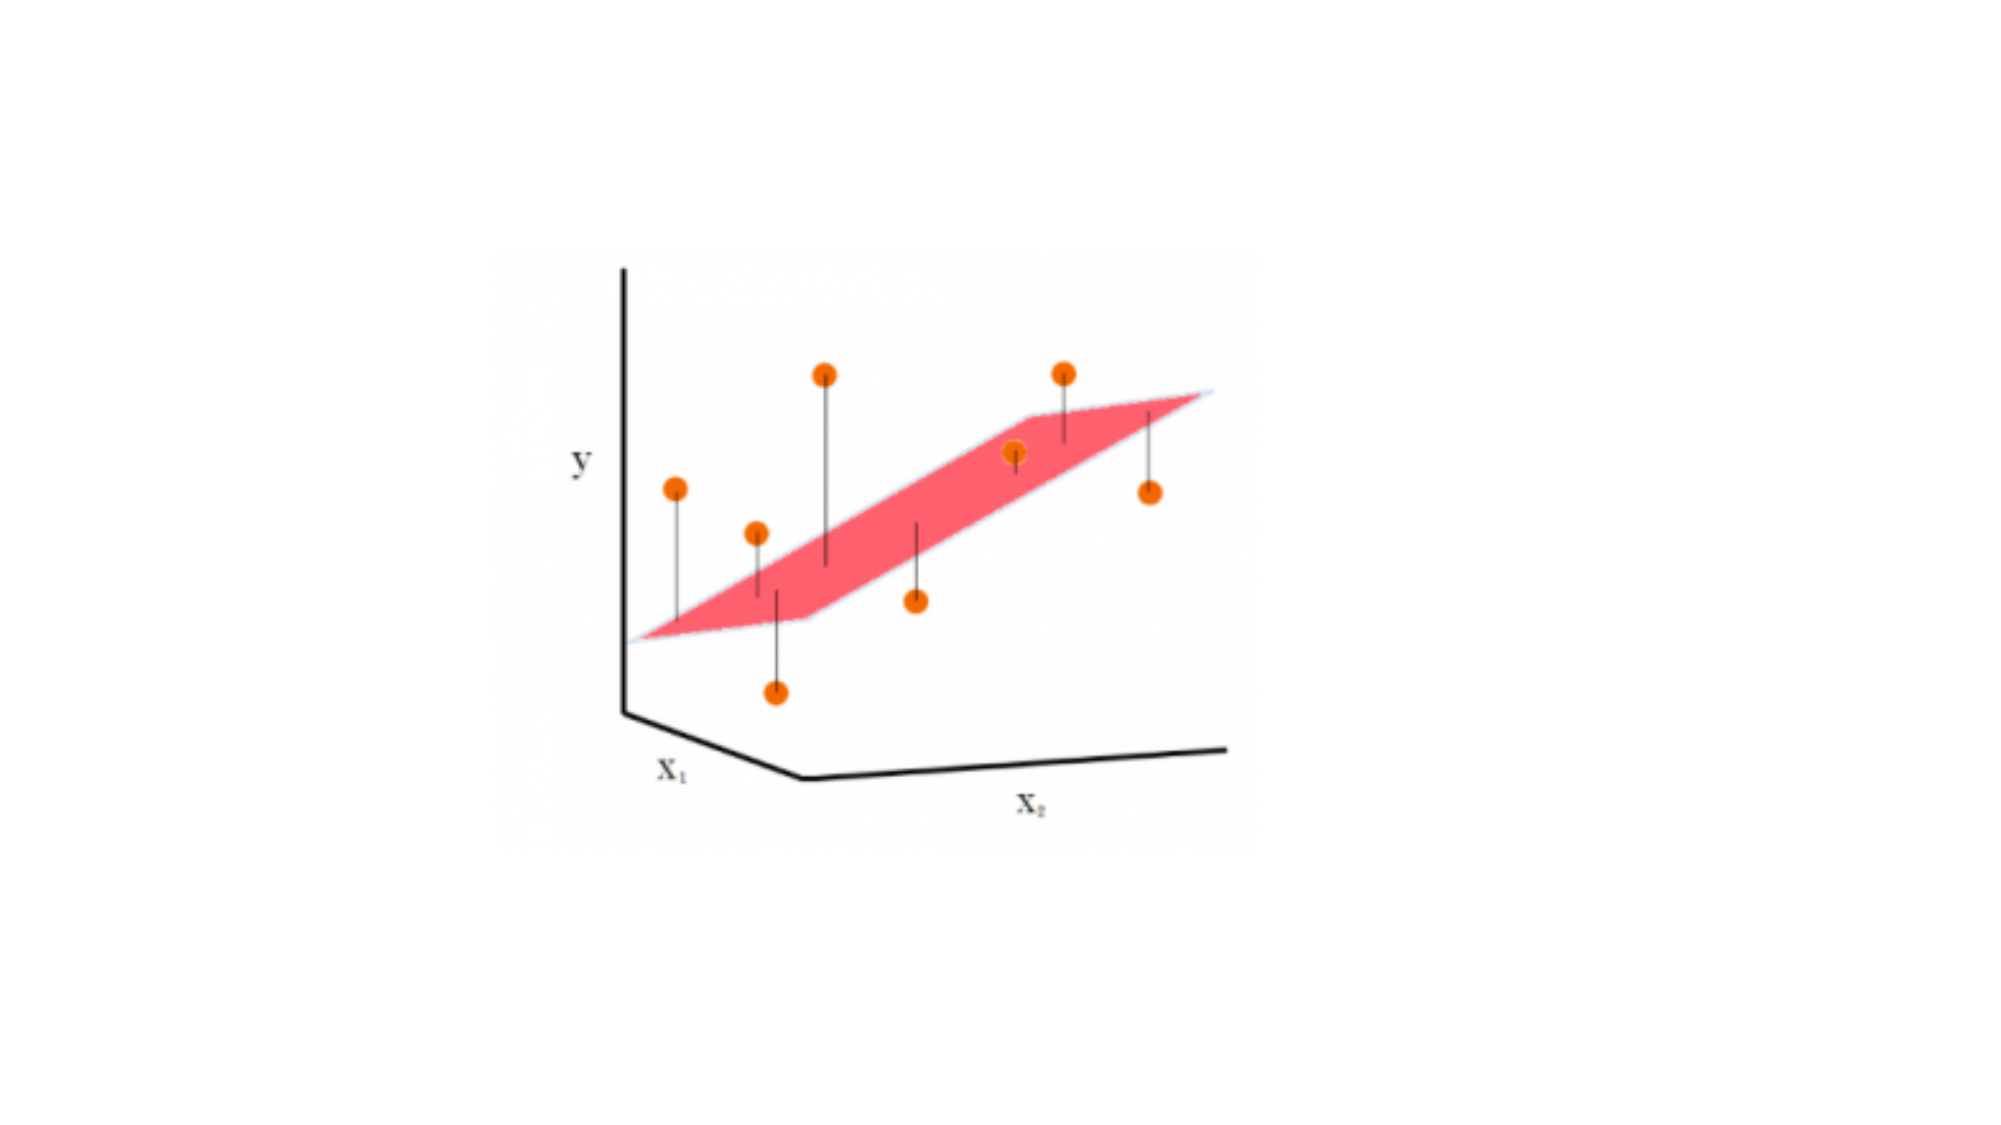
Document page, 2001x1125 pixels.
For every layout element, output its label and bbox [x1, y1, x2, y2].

picture [492, 249, 1258, 851]
